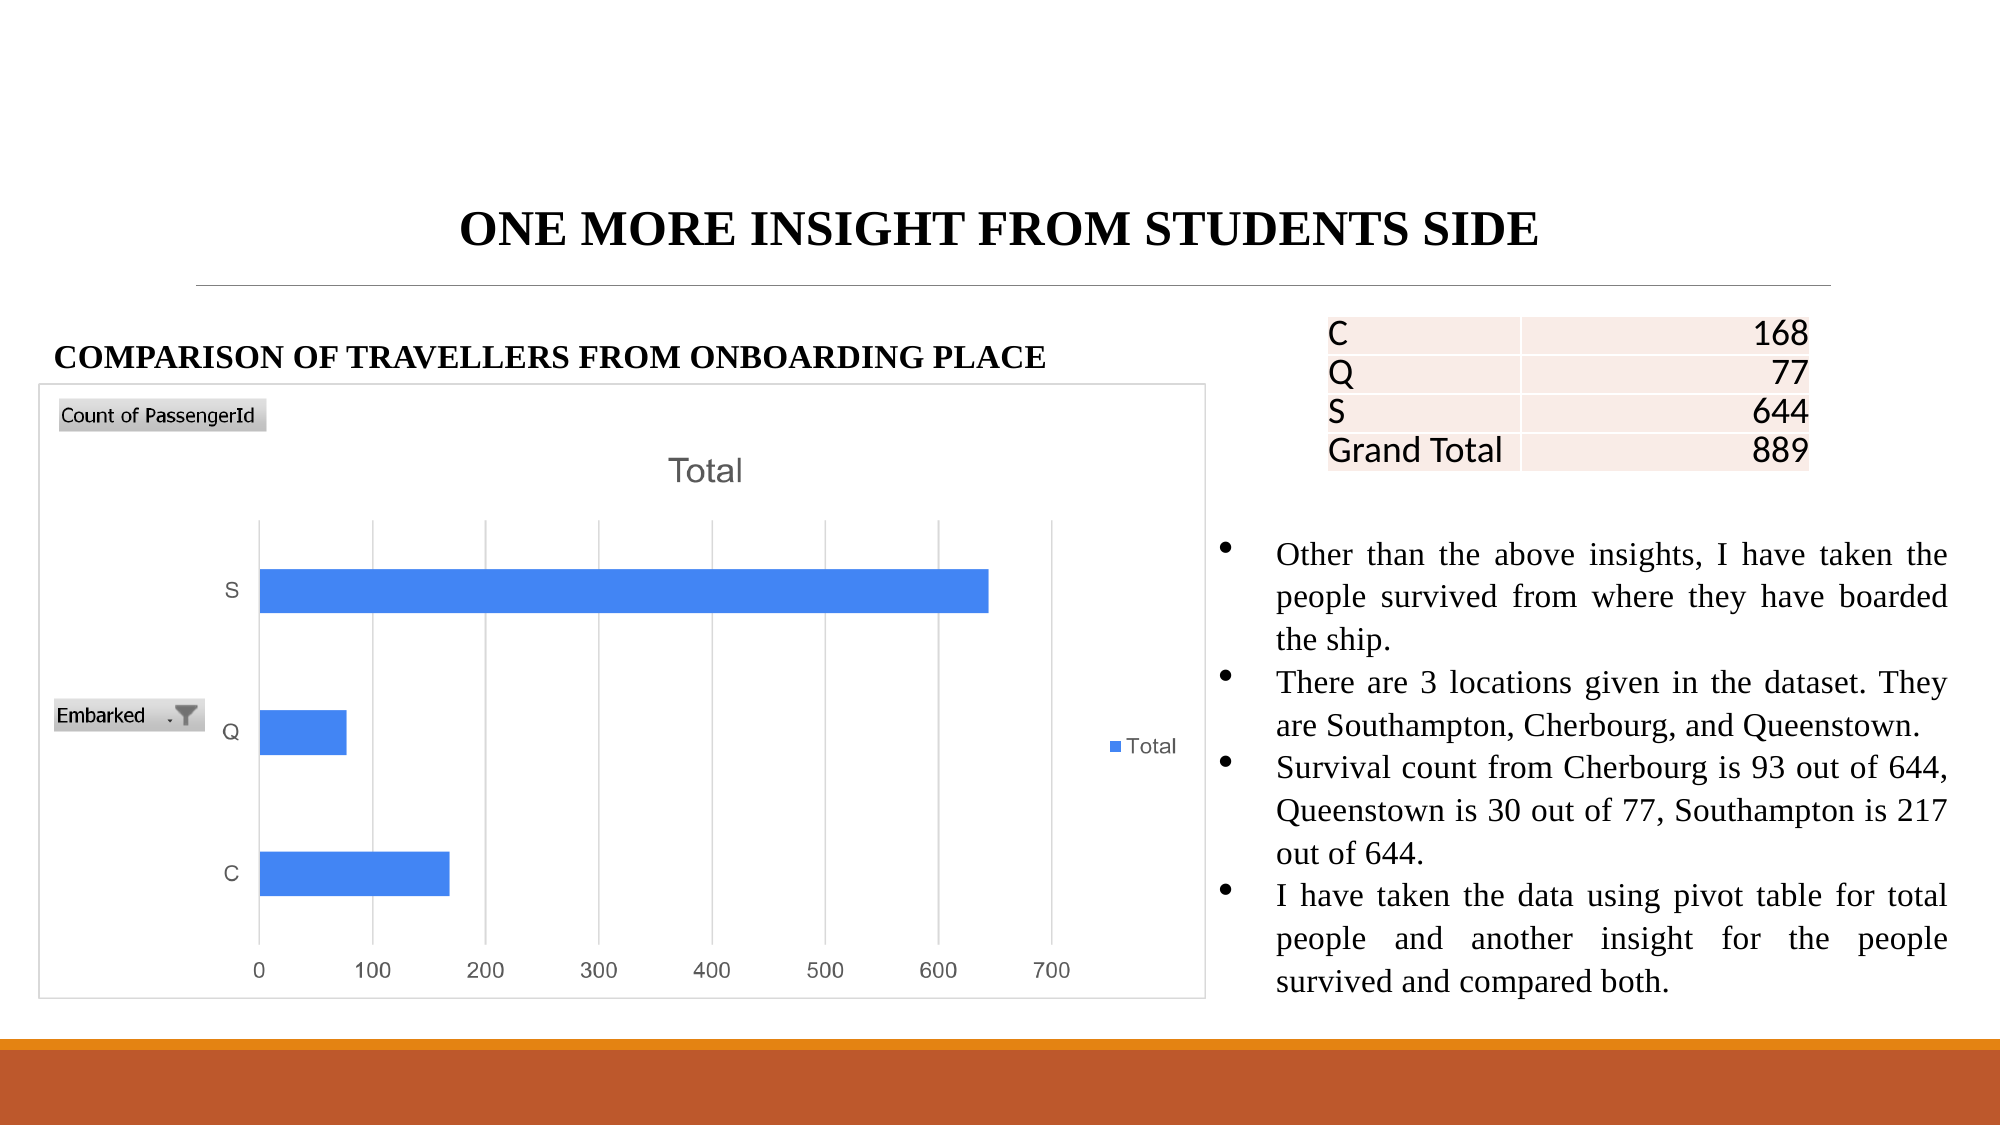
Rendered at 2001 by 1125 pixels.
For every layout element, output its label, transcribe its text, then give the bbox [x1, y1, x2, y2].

table_cell 889 [1522, 434, 1809, 471]
text_box Other than the above insights, I have taken the people survived from where they have boarded the ship. There are 3 locations given in the dataset. They are Southampton, Cherbourg, and Queenstown. Survival count from Cherbourg is 93 out of 644, Queenstown is 30 out of 77, Southampton is 217 out of 644. I have taken the data using pivot table for total people and another insight for the people survived and compared both. [1206, 521, 1965, 1007]
table_cell Q [1328, 383, 1520, 393]
table_cell 644 [1522, 395, 1809, 432]
table_cell 77 [1522, 356, 1809, 393]
table_cell Grand Total [1328, 434, 1520, 471]
table_header 168 [1689, 317, 1809, 354]
text_box COMPARISON OF TRAVELLERS FROM ONBOARDING PLACE [38, 144, 1689, 383]
table_cell S [1328, 395, 1520, 432]
picture [38, 383, 1206, 999]
title ONE MORE INSIGHT FROM STUDENTS SIDE [174, 25, 1825, 264]
